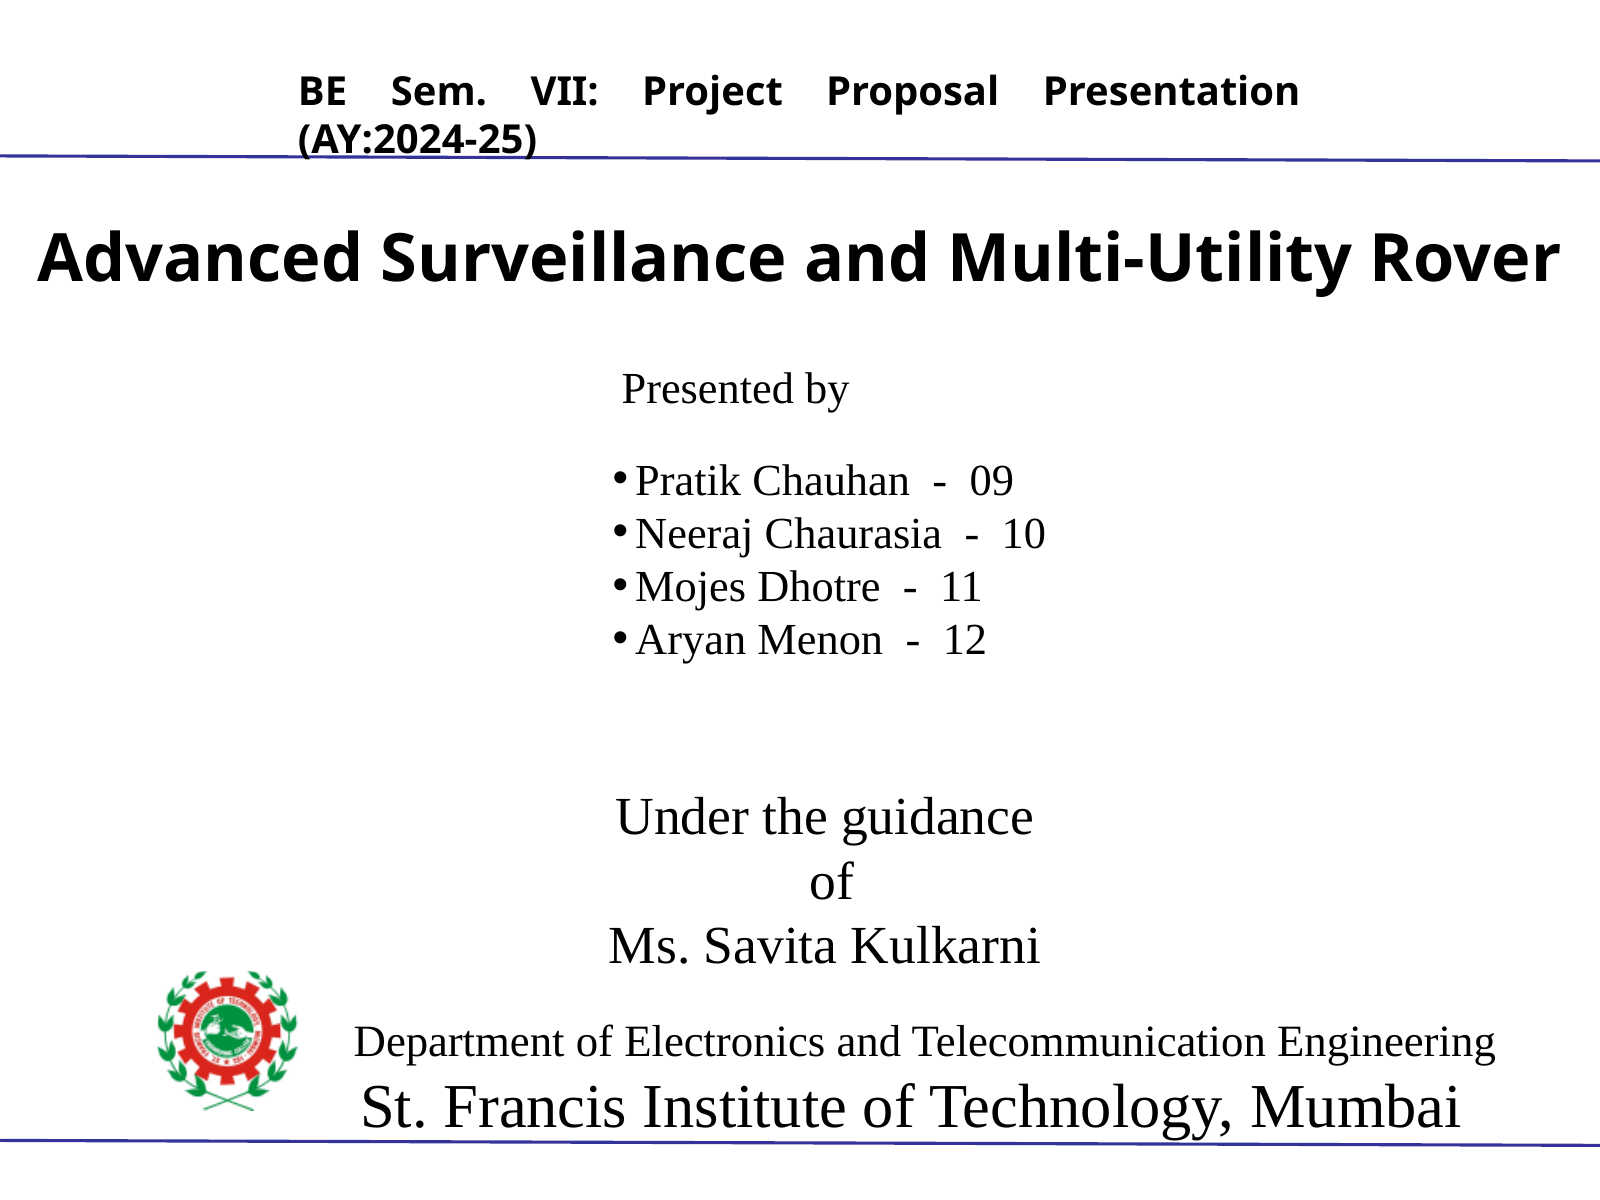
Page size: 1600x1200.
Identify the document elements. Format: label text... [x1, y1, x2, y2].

text_box Advanced Surveillance and Multi-Utility Rover [15, 214, 1585, 295]
text_box BE Sem. VII: Project Proposal Presentation (AY:2024-25) [297, 65, 1302, 162]
text_box Pratik Chauhan - 09 Neeraj Chaurasia - 10 Mojes Dhotre - 11 Aryan Menon - 12 [590, 450, 1281, 776]
text_box Presented by [621, 359, 979, 413]
text_box [157, 971, 298, 1111]
text_box Under the guidance of Ms. Savita Kulkarni Department of Electronics and Telecommunication Engineering St. Francis Institute of Technology, Mumbai [82, 593, 1567, 1141]
